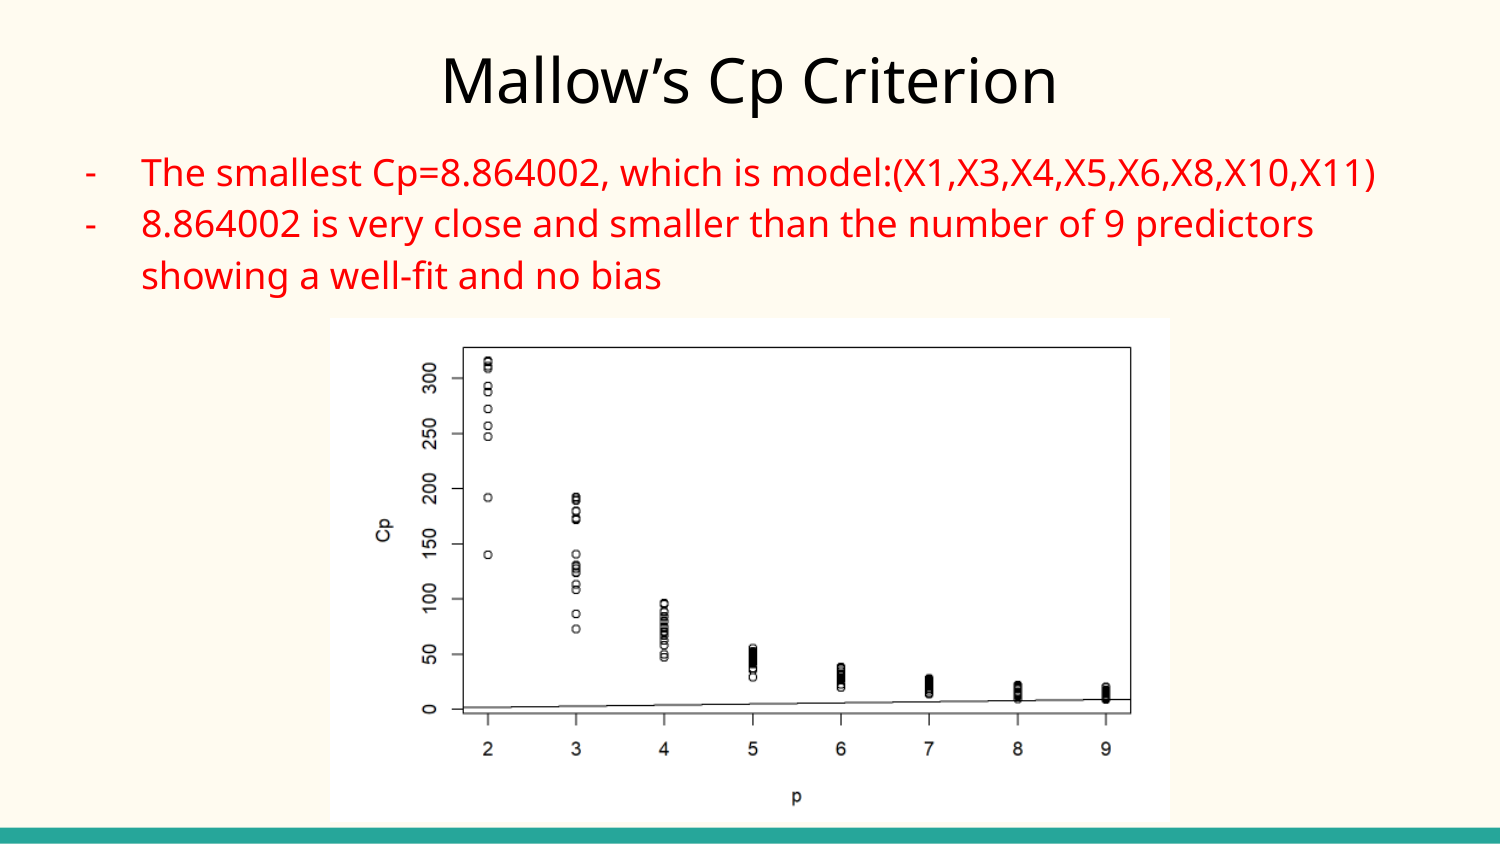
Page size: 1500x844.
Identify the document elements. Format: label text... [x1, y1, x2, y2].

title Mallow’s Cp Criterion [51, 26, 1449, 126]
picture [330, 317, 1170, 822]
list The smallest Cp=8.864002, which is model:(X1,X3,X4,X5,X6,X8,X10,X11) 8.864002 is very close and smaller than the number of 9 predictors showing a well-fit and no bias [51, 126, 1474, 291]
